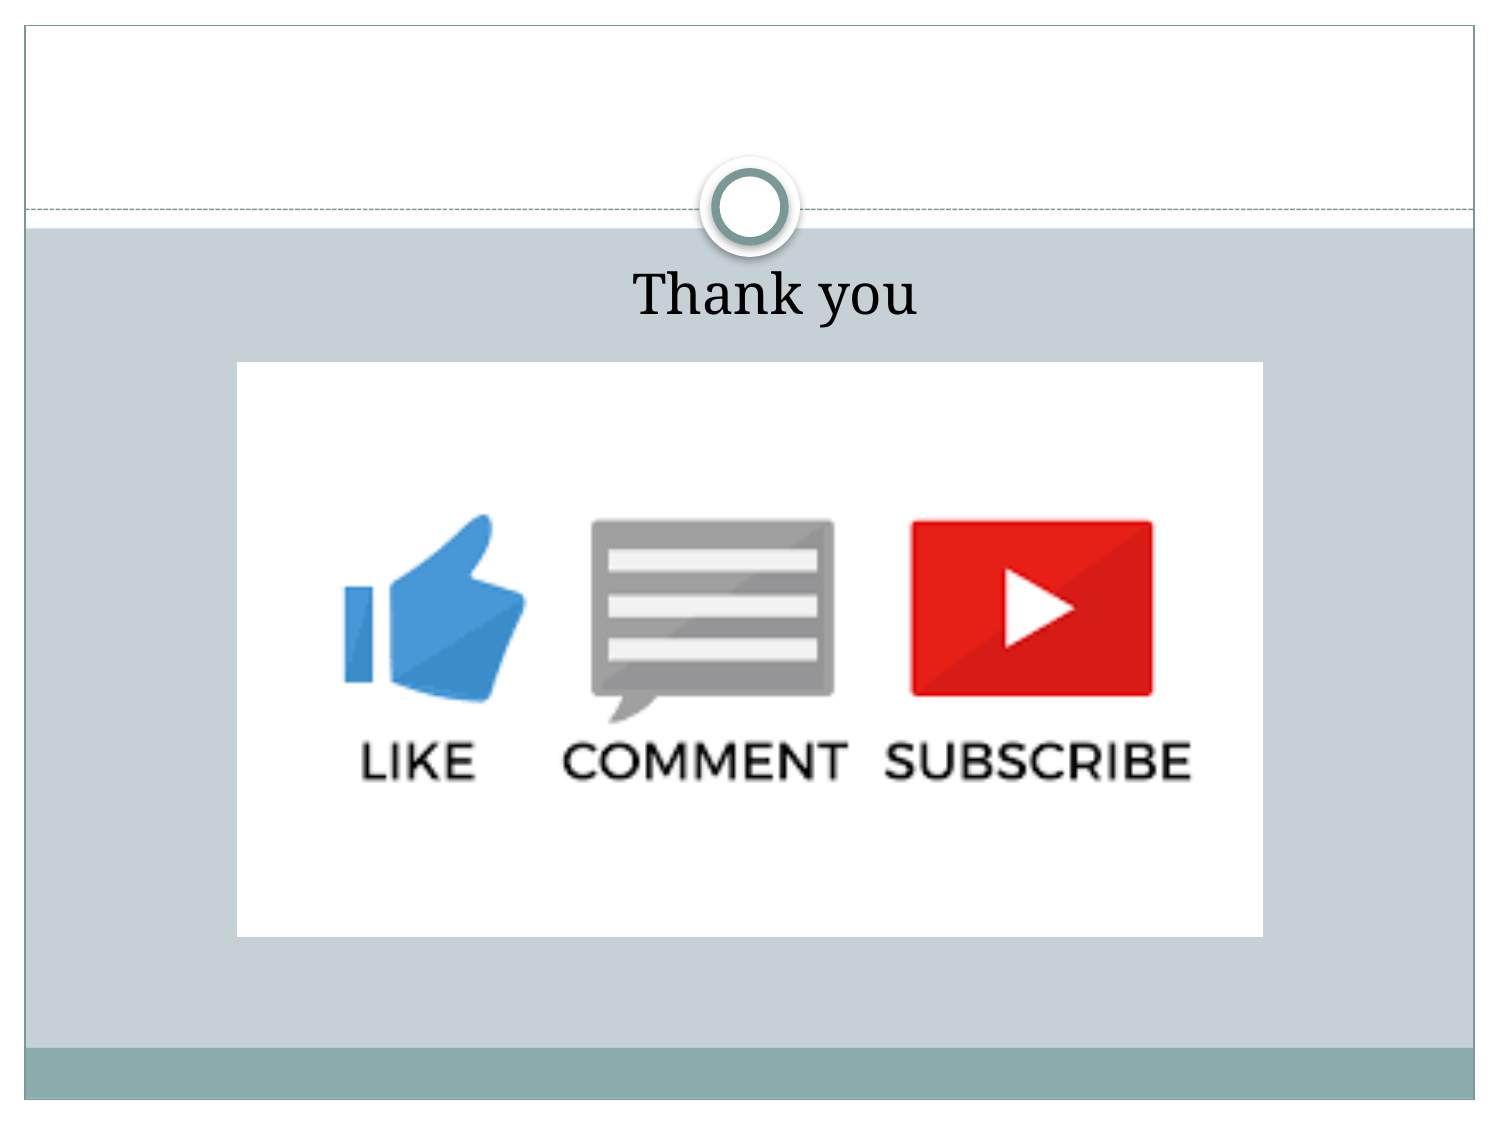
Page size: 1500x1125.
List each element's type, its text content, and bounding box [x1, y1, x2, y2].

text_box Thank you [49, 250, 1445, 1001]
picture [237, 362, 1263, 937]
